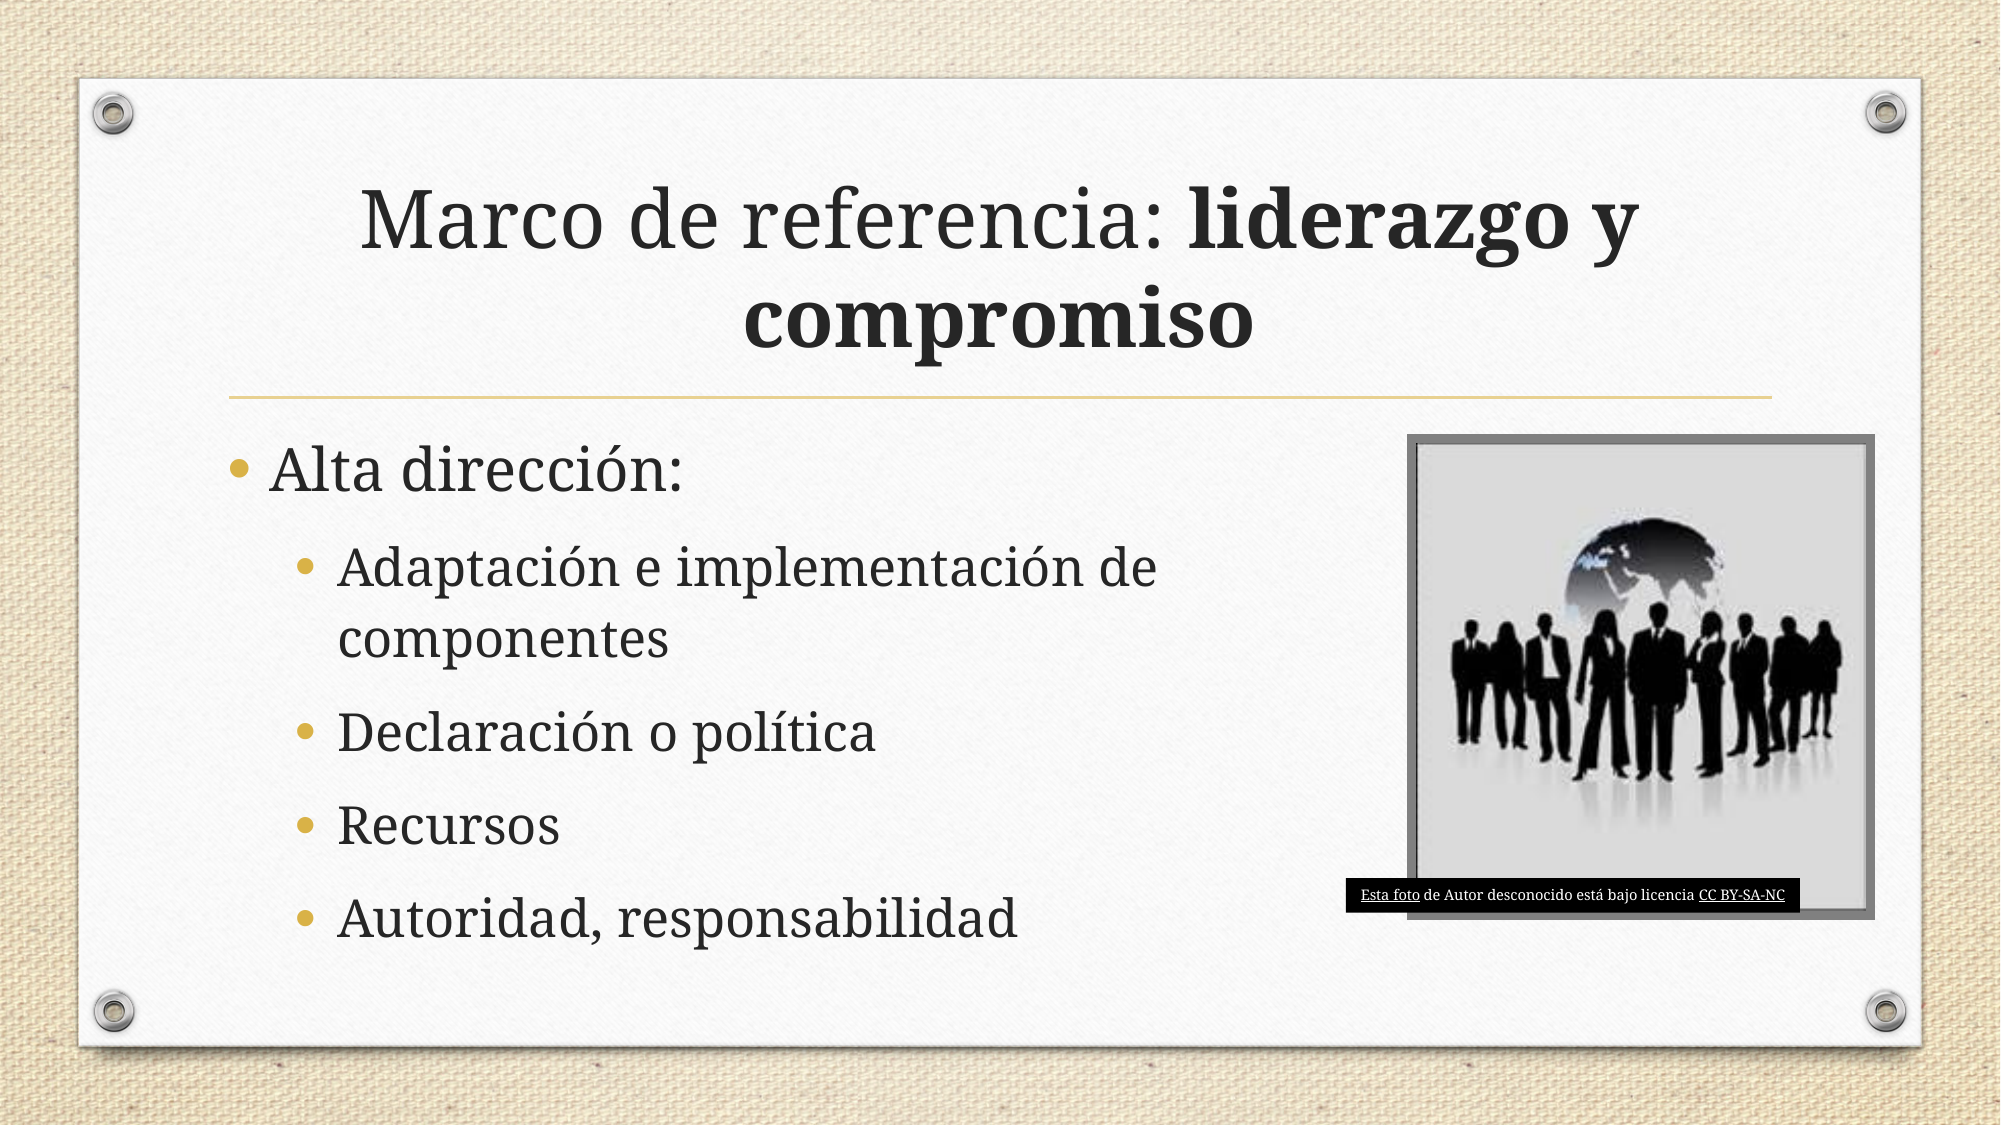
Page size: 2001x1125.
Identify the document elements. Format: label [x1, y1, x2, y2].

picture [0, 0, 2001, 1125]
list [1415, 442, 1866, 912]
